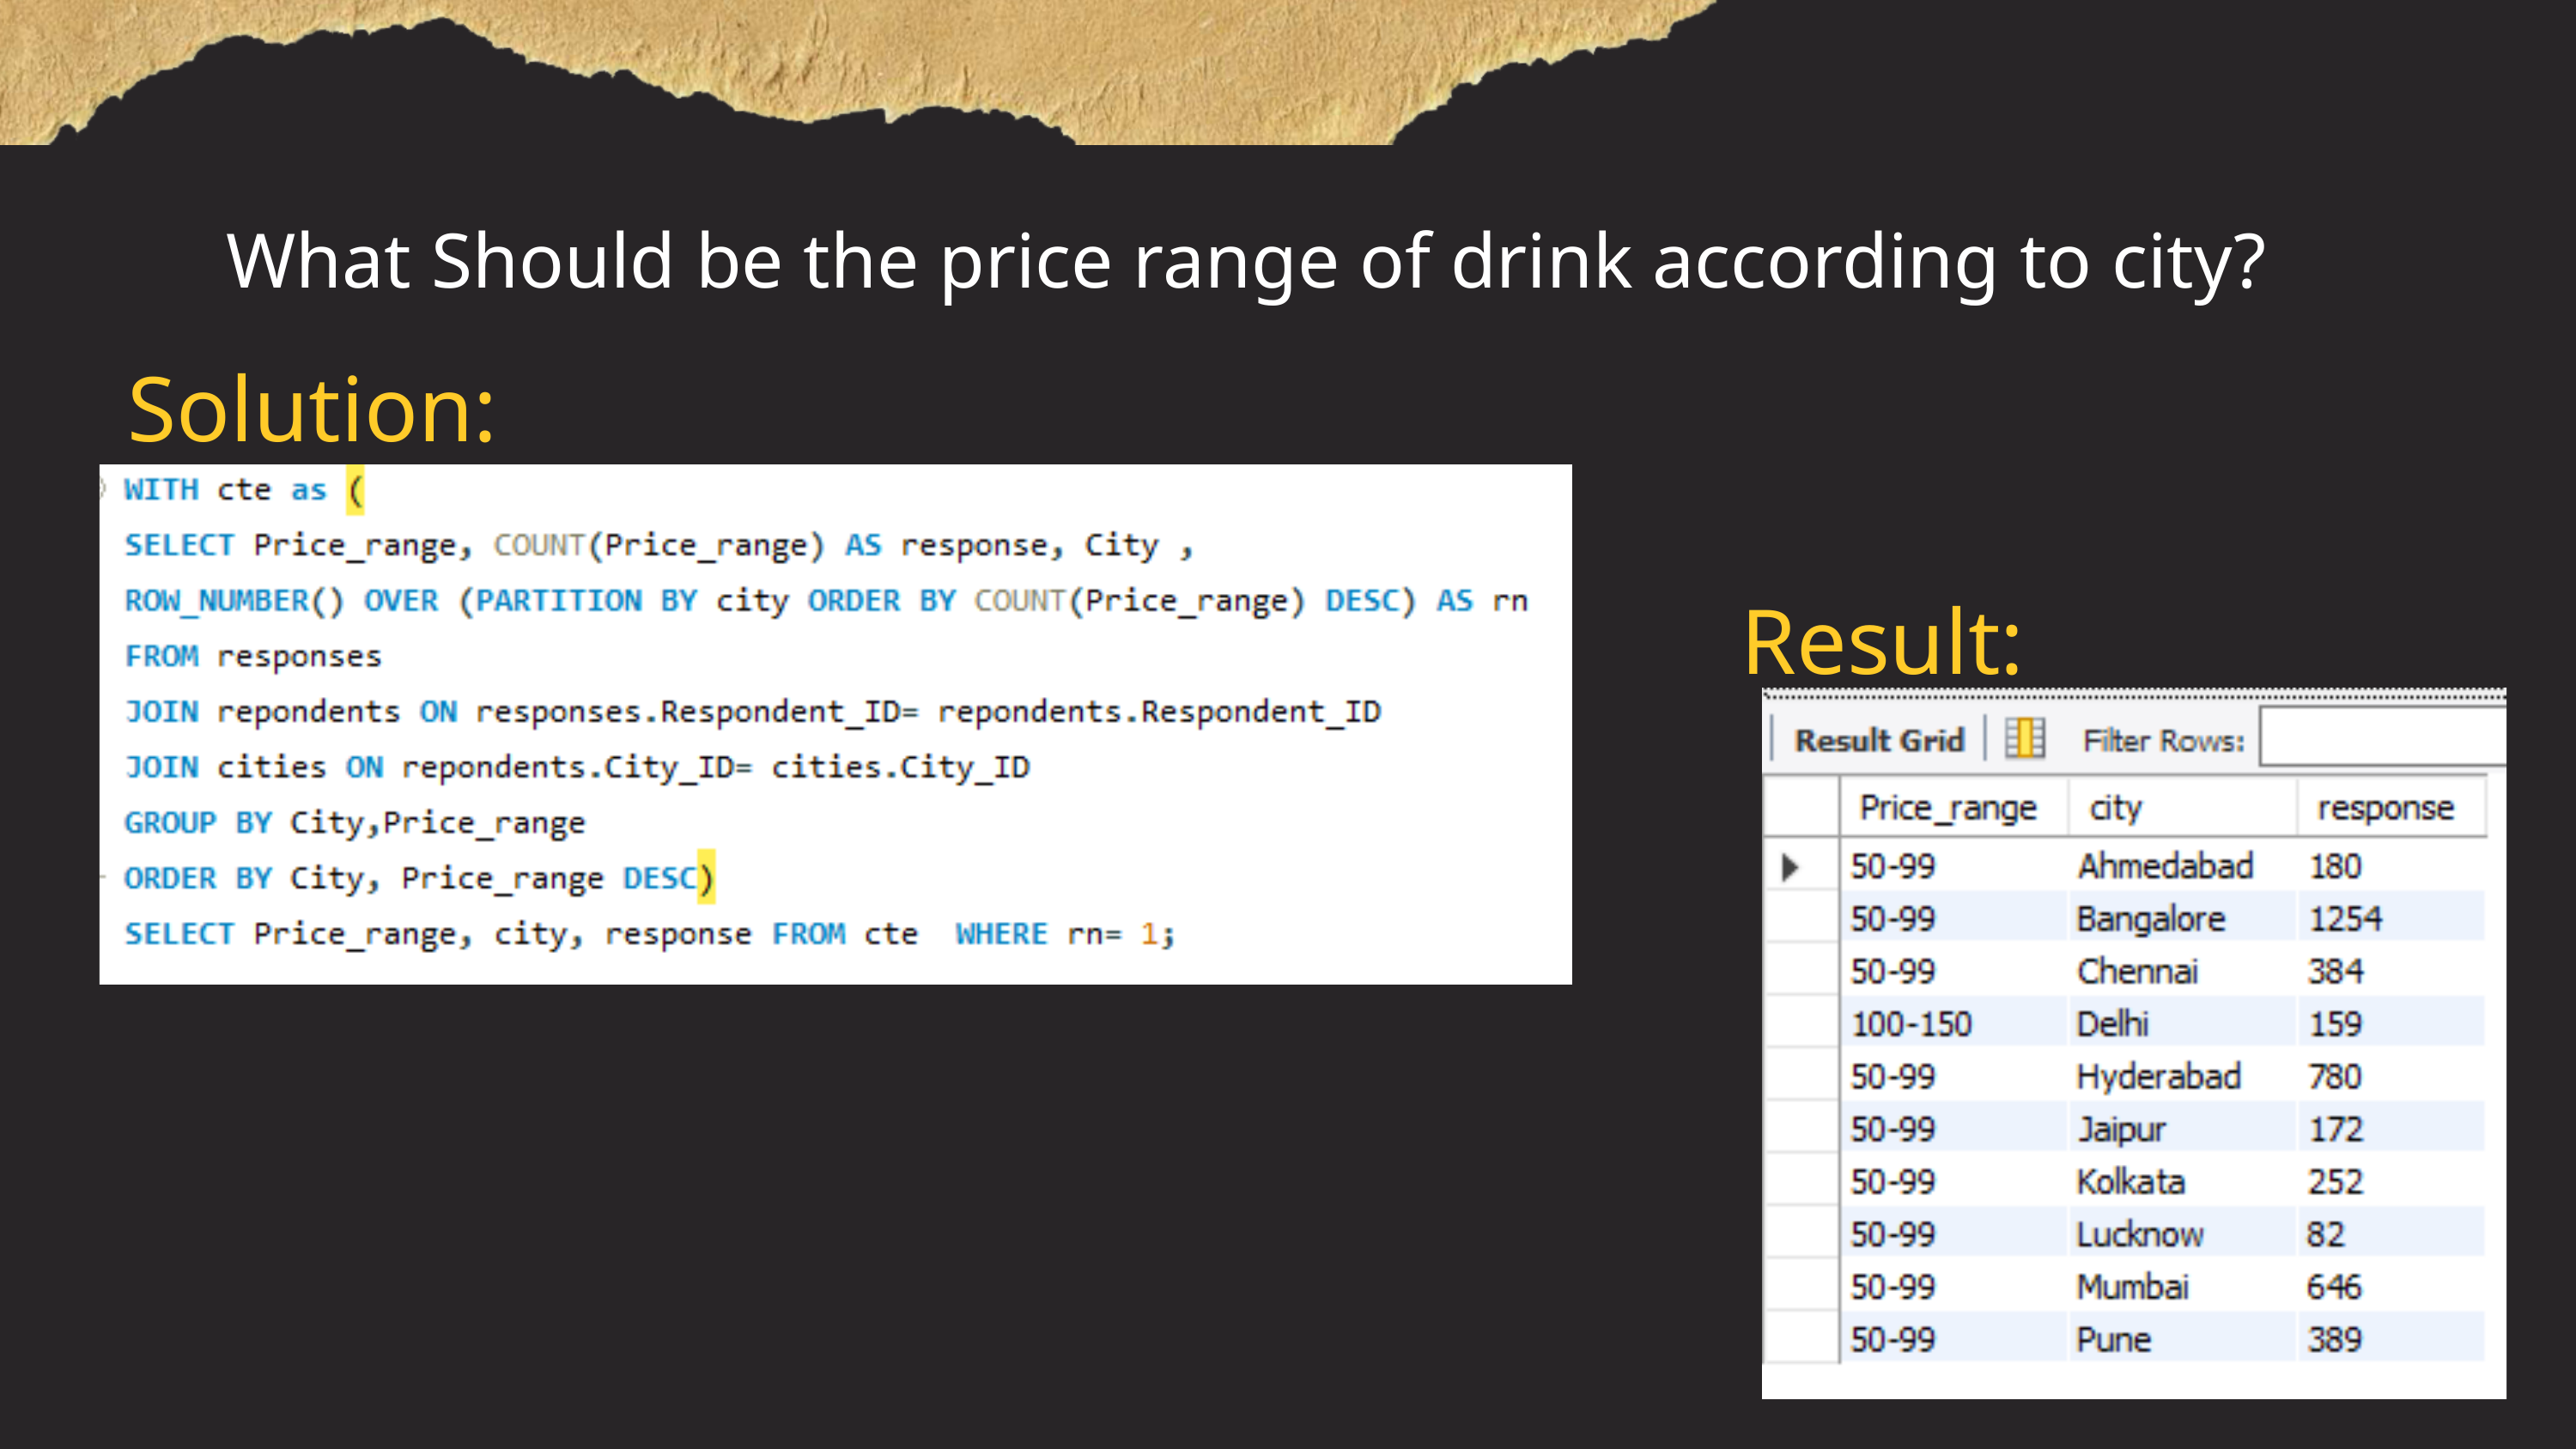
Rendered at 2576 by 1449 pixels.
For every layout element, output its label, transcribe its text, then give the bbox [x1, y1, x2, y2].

text_box Result: [791, 567, 2576, 692]
text_box [0, 0, 1831, 145]
text_box [1762, 692, 2507, 1399]
text_box Solution: [0, 334, 1405, 460]
text_box [99, 464, 1572, 985]
text_box What Should be the price range of drink according to city? [144, 197, 2329, 303]
